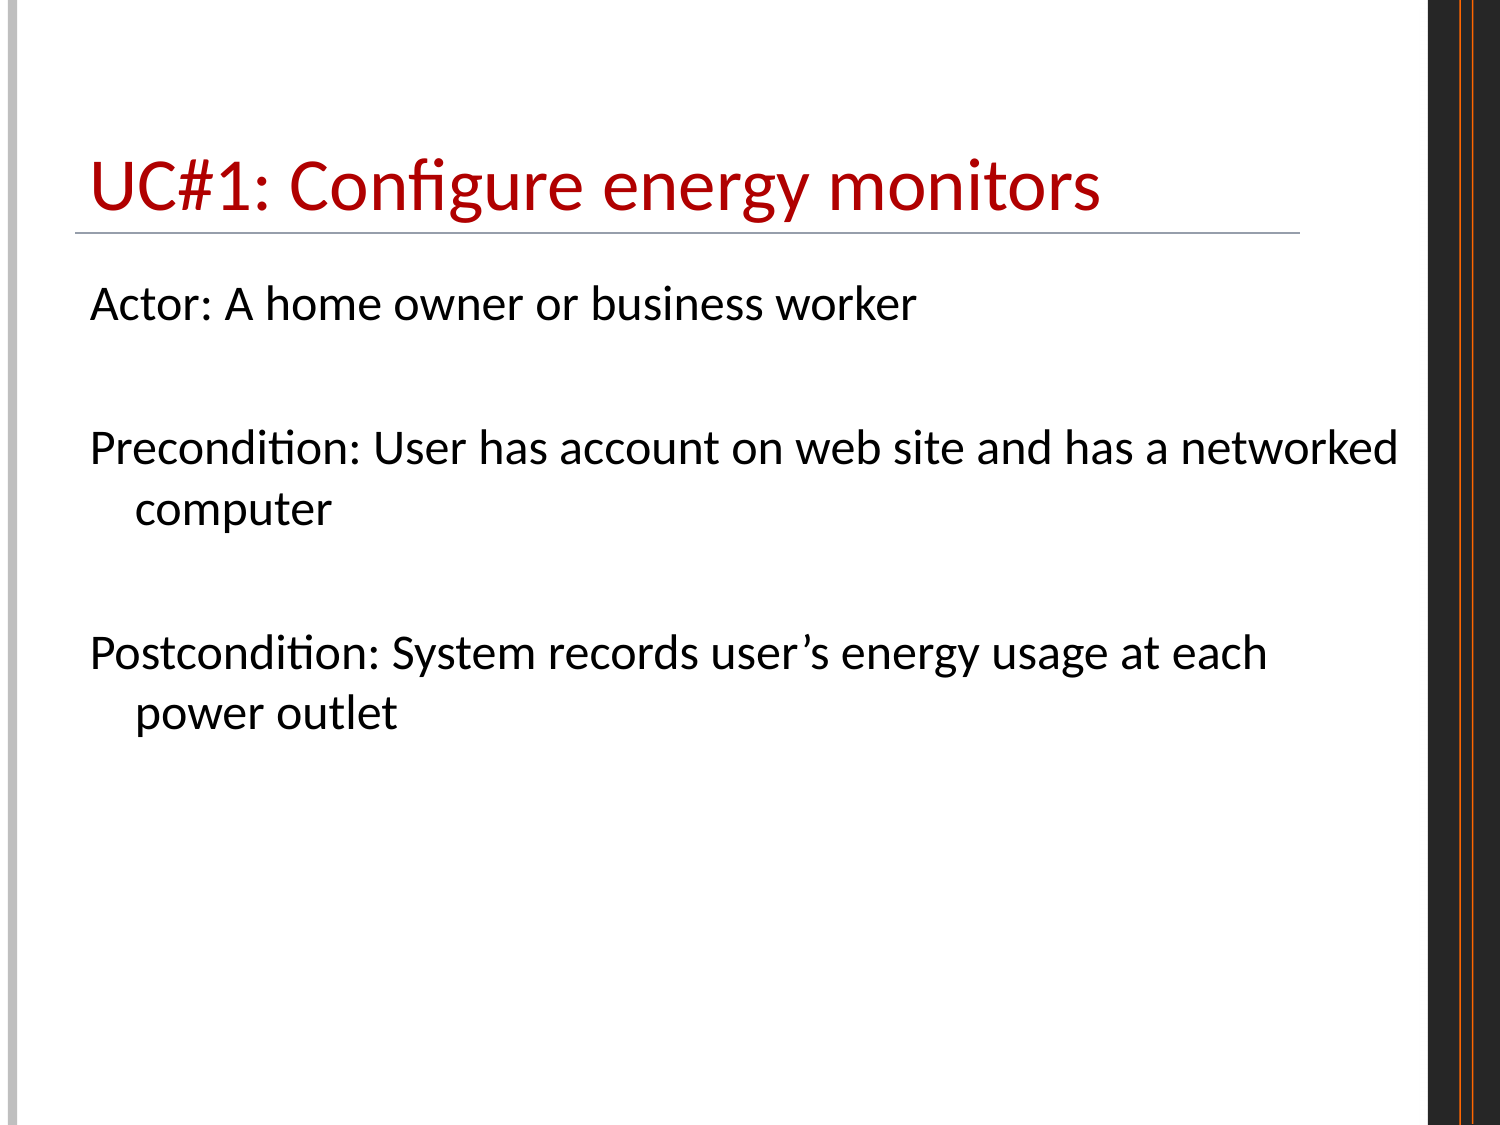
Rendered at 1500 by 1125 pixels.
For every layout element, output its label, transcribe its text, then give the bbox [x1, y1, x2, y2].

list Actor: A home owner or business worker Precondition: User has account on web site and has a networked computer Postcondition: System records user’s energy usage at each power outlet [75, 262, 1425, 1000]
title UC#1: Configure energy monitors [75, 45, 1300, 233]
